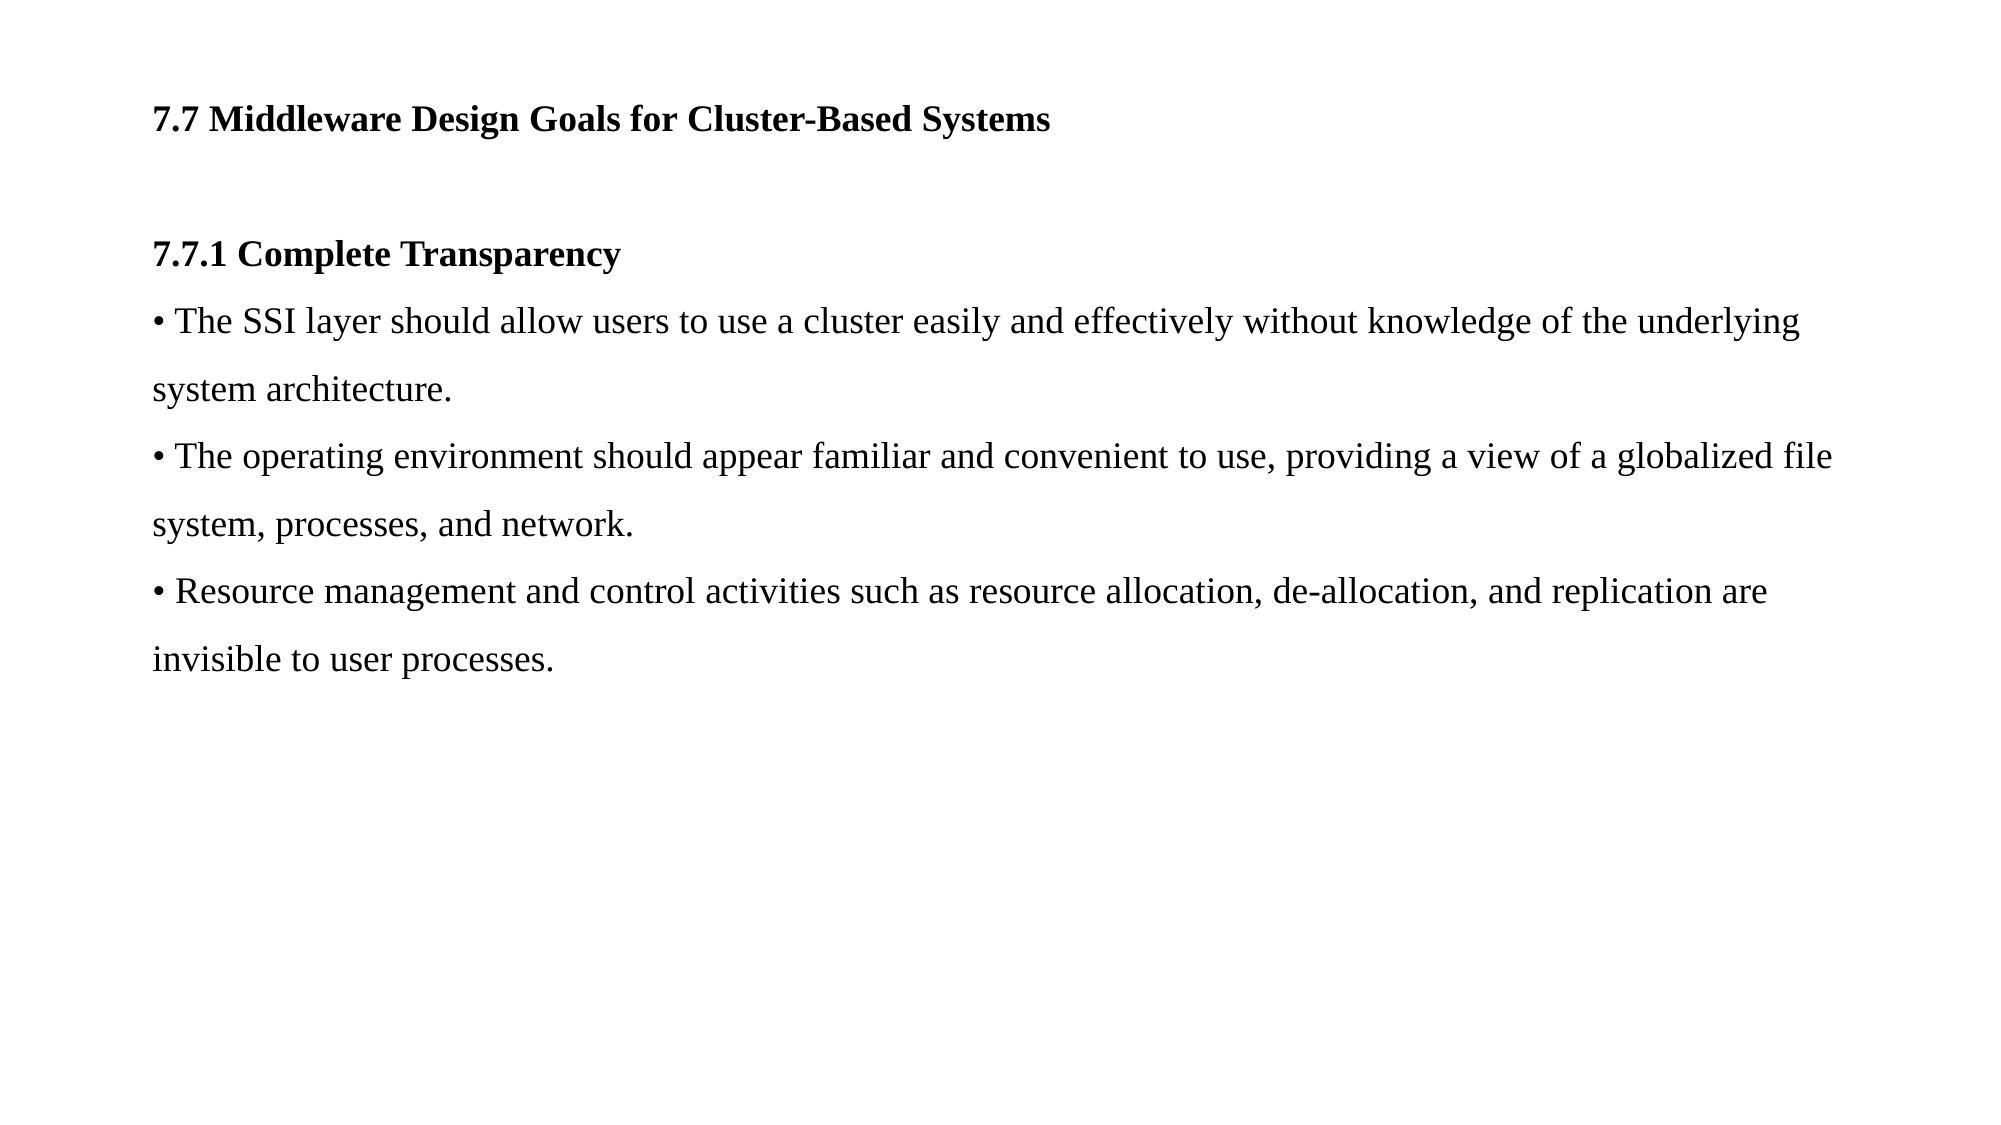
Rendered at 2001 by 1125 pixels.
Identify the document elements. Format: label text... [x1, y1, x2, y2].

list 7.7 Middleware Design Goals for Cluster-Based Systems 7.7.1 Complete Transparency • The SSI layer should allow users to use a cluster easily and effectively without knowledge of the underlying system architecture. • The operating environment should appear familiar and convenient to use, providing a view of a globalized file system, processes, and network. • Resource management and control activities such as resource allocation, de-allocation, and replication are invisible to user processes. [137, 63, 1863, 1014]
